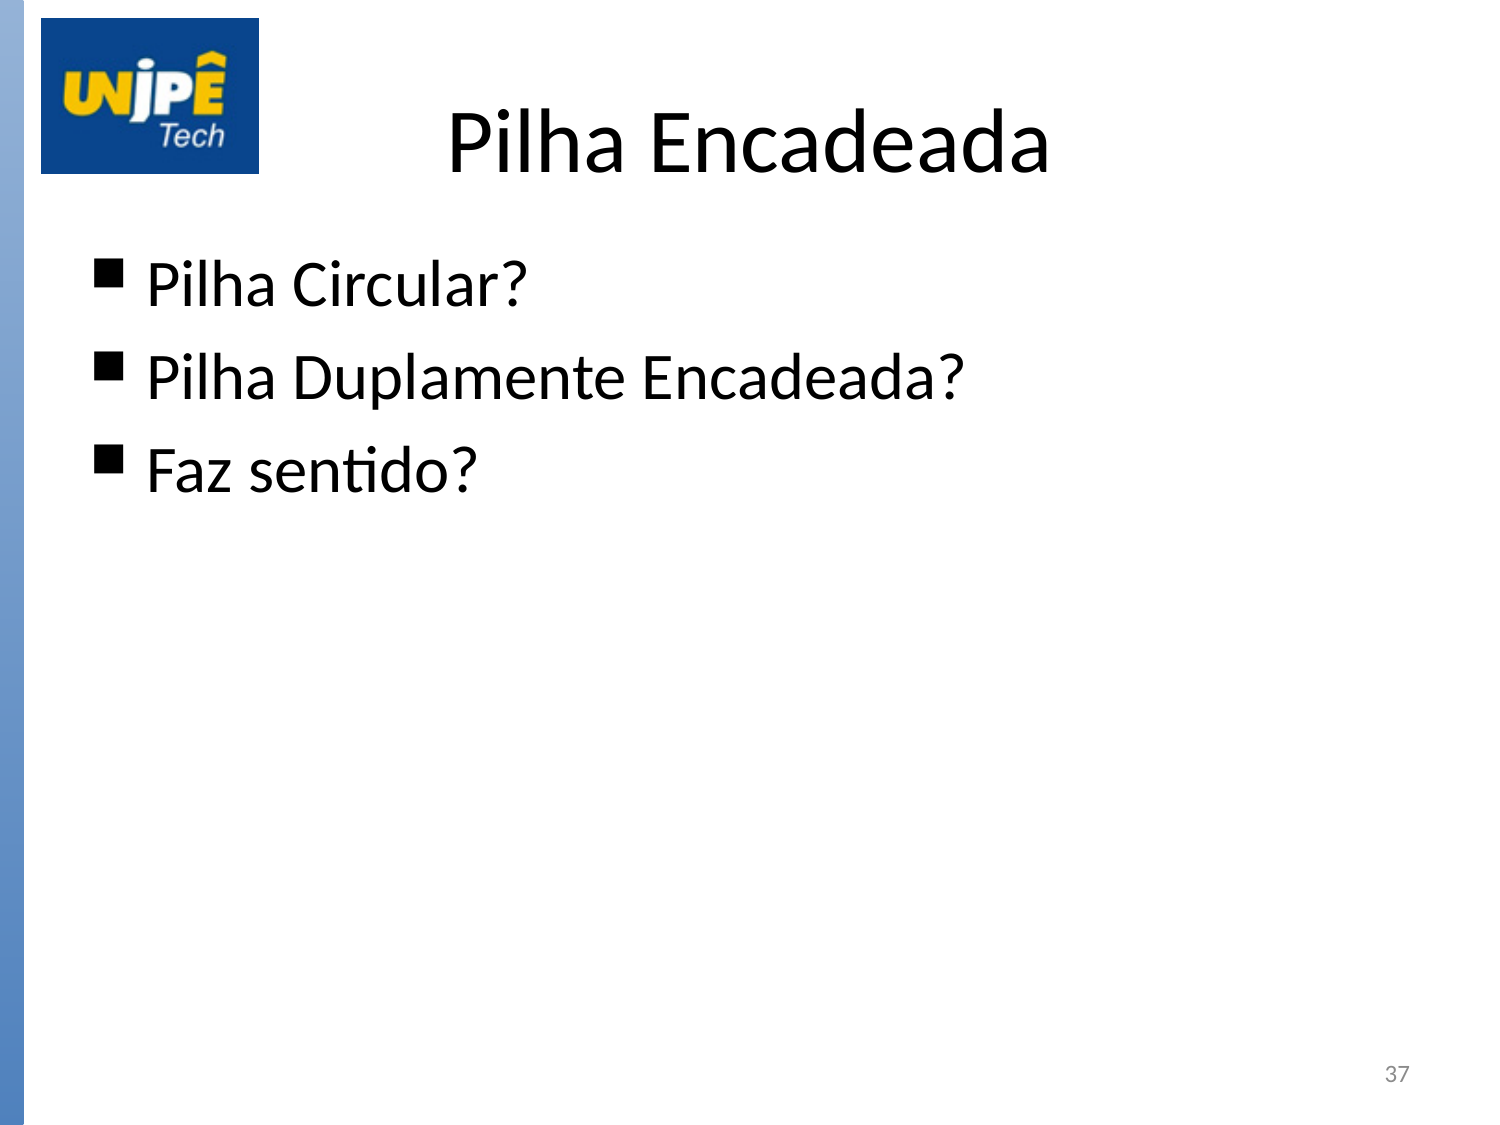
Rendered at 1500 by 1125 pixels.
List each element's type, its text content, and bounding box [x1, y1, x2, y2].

list Pilha Circular? Pilha Duplamente Encadeada? Faz sentido? [75, 231, 1425, 975]
title Pilha Encadeada [75, 17, 1425, 231]
slide_number 37 [1074, 1042, 1425, 1103]
picture [41, 18, 75, 174]
